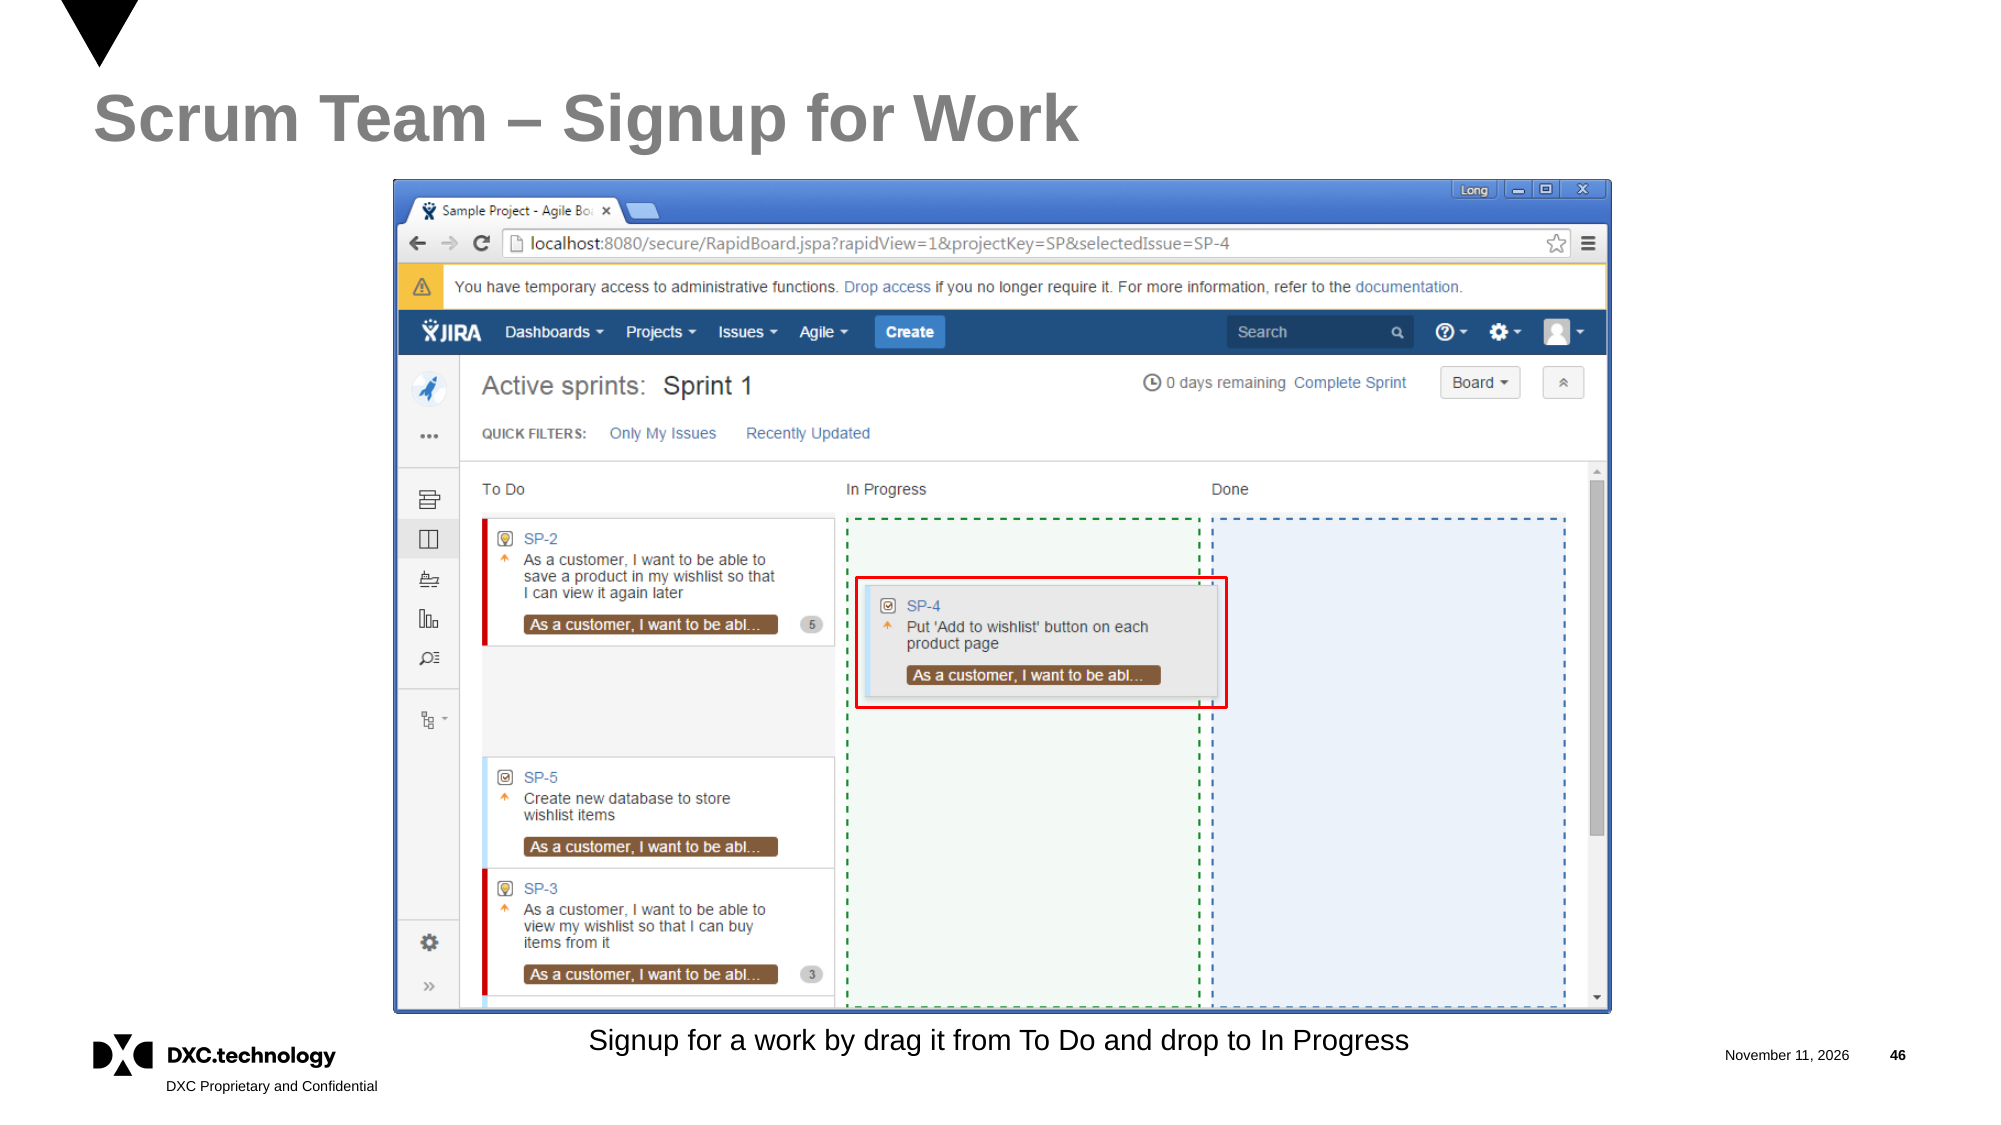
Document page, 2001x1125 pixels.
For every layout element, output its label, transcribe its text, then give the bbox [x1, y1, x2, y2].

picture [393, 179, 1612, 1014]
title Scrum Team – Signup for Work [93, 87, 1907, 282]
text_box Signup for a work by drag it from To Do and drop to In Progress [548, 1014, 1451, 1068]
